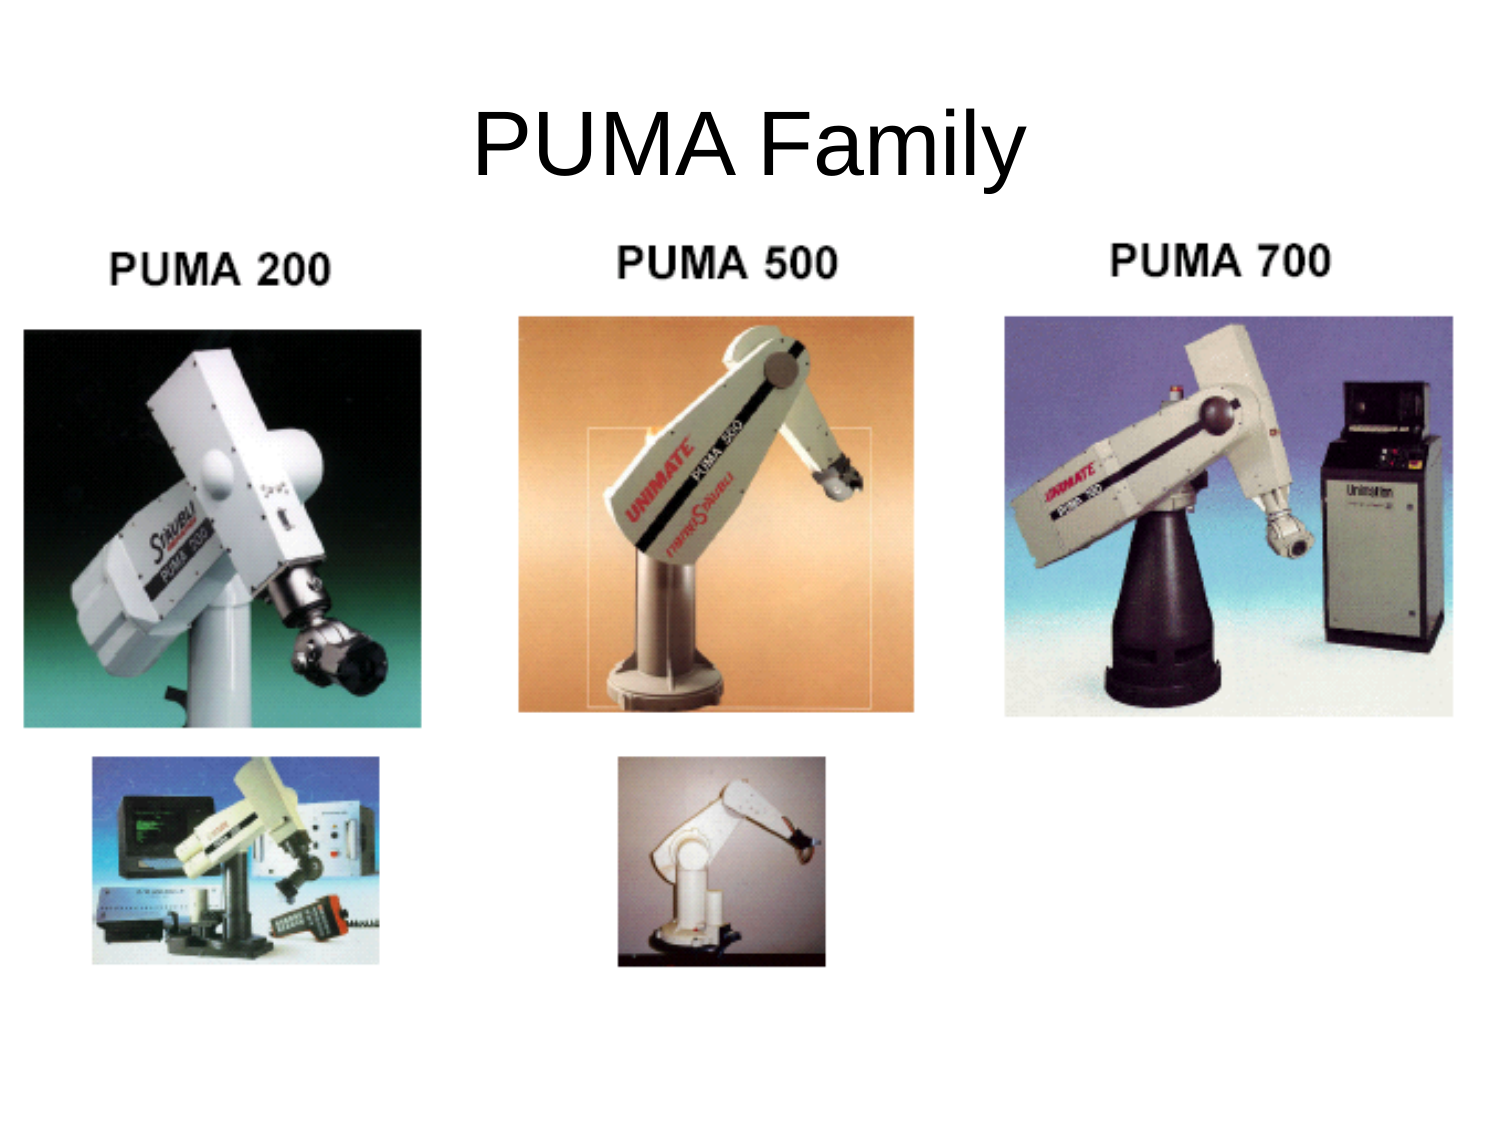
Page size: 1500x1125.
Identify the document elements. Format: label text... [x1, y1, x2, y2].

title PUMA Family [74, 44, 1426, 223]
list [0, 224, 1500, 1005]
